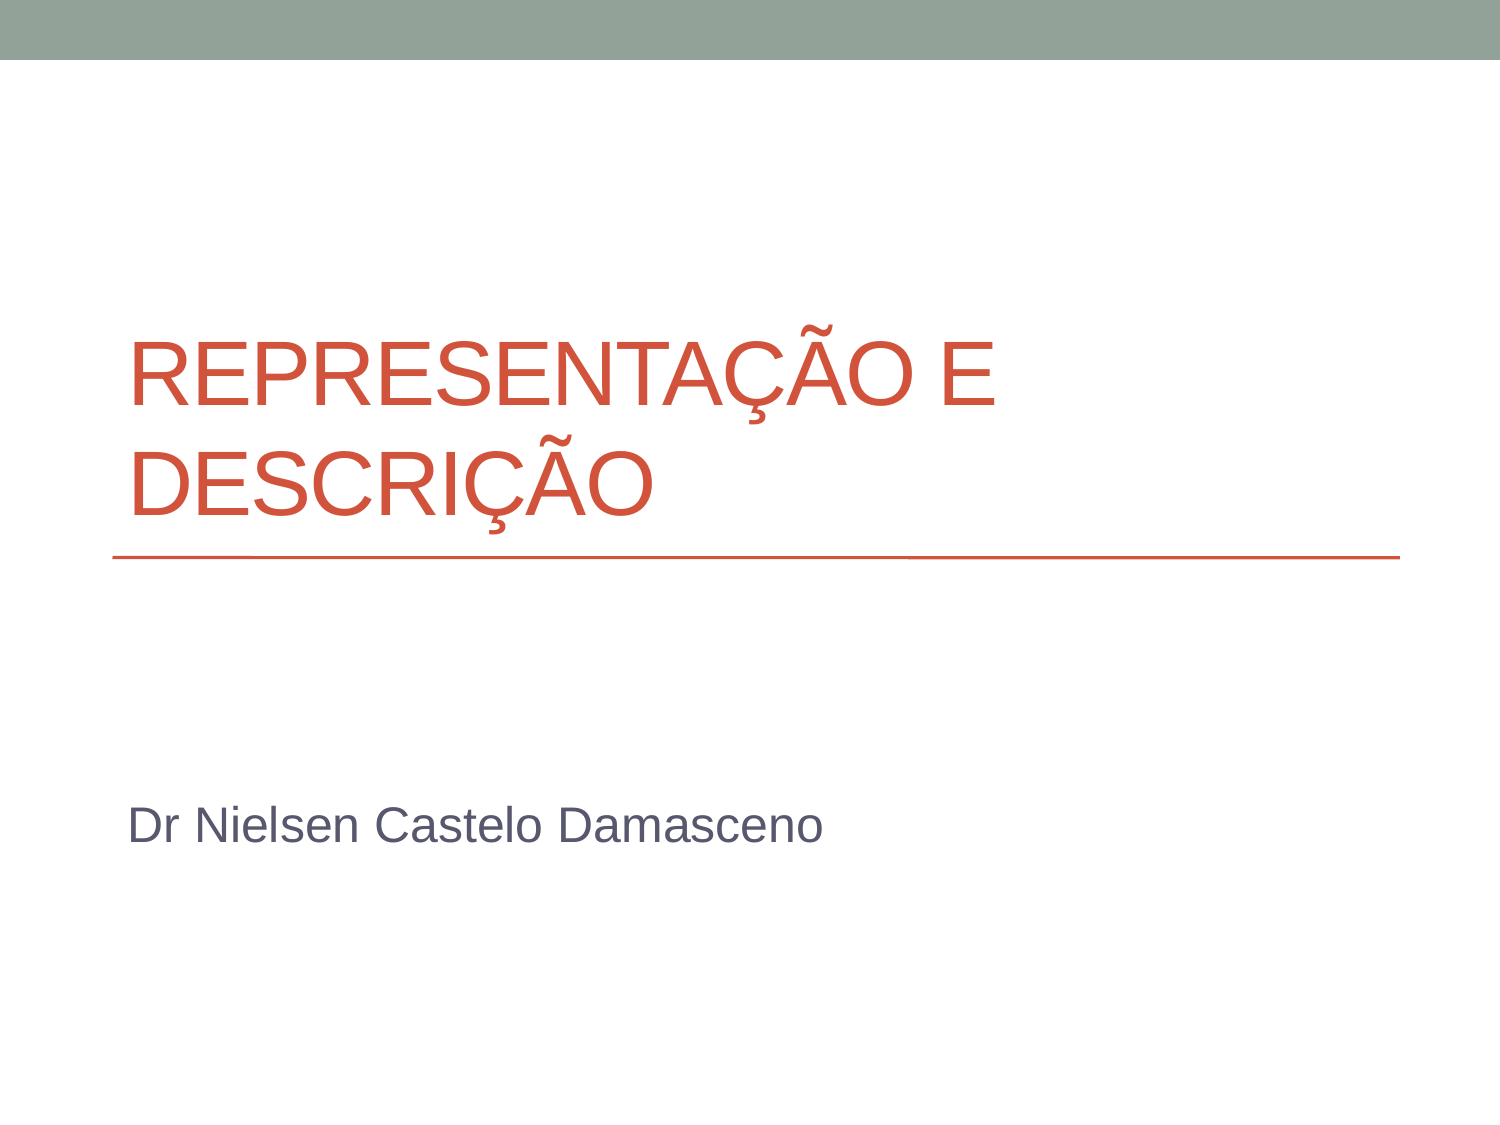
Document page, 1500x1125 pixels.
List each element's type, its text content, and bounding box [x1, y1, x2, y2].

subtitle Dr Nielsen Castelo Damasceno [112, 575, 1163, 863]
title Representação e descrição [112, 224, 1400, 542]
